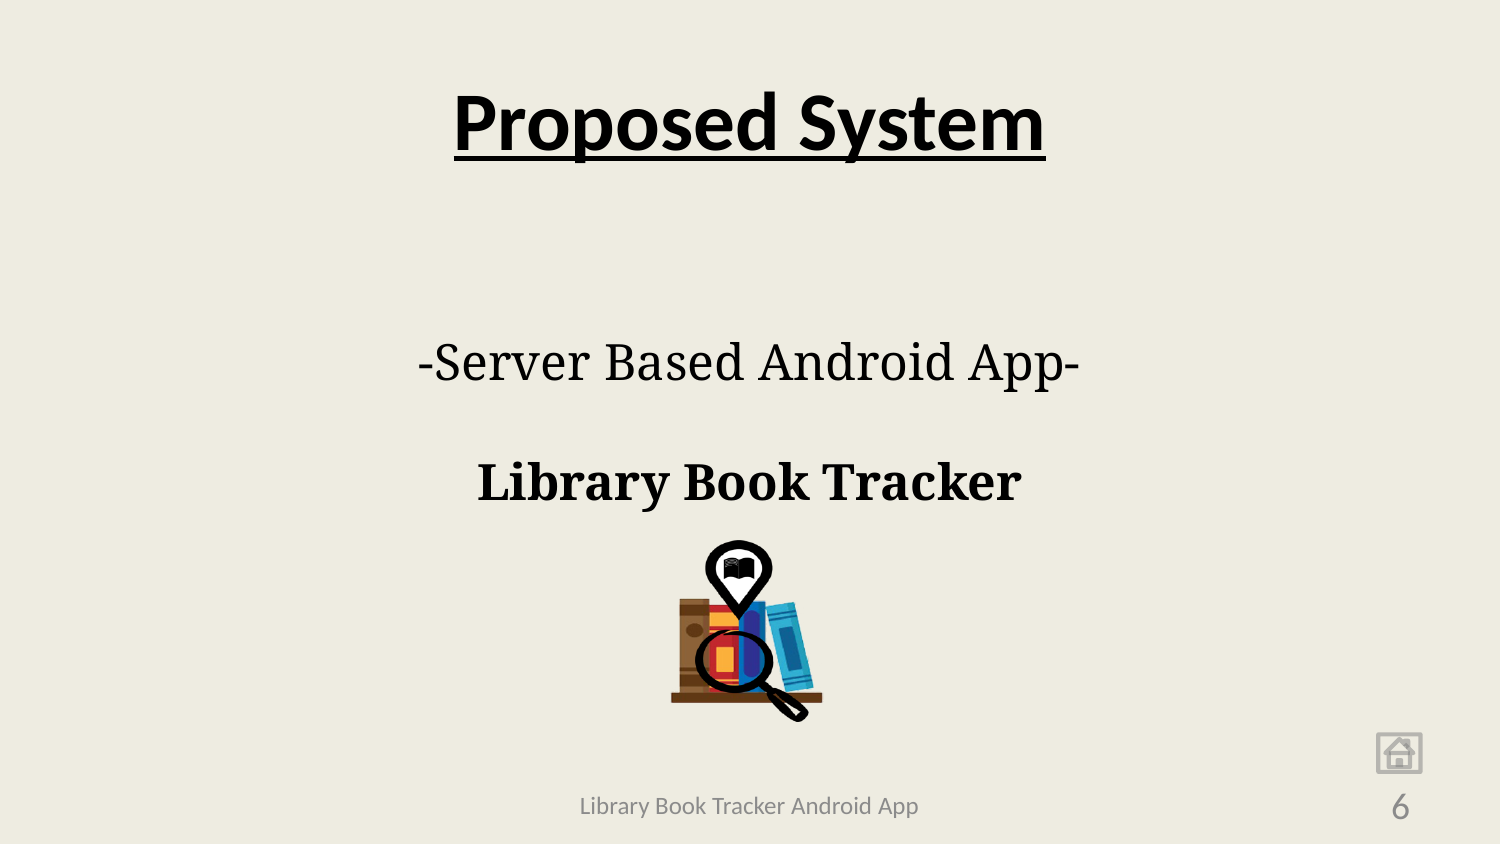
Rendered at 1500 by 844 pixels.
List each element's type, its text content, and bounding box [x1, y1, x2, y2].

picture [662, 540, 830, 722]
text_box [1376, 732, 1423, 774]
text_box -Server Based Android App- Library Book Tracker [331, 323, 1169, 519]
footer Library Book Tracker Android App [512, 782, 988, 827]
title Proposed System [75, 46, 1425, 188]
slide_number 6 [1074, 782, 1425, 827]
